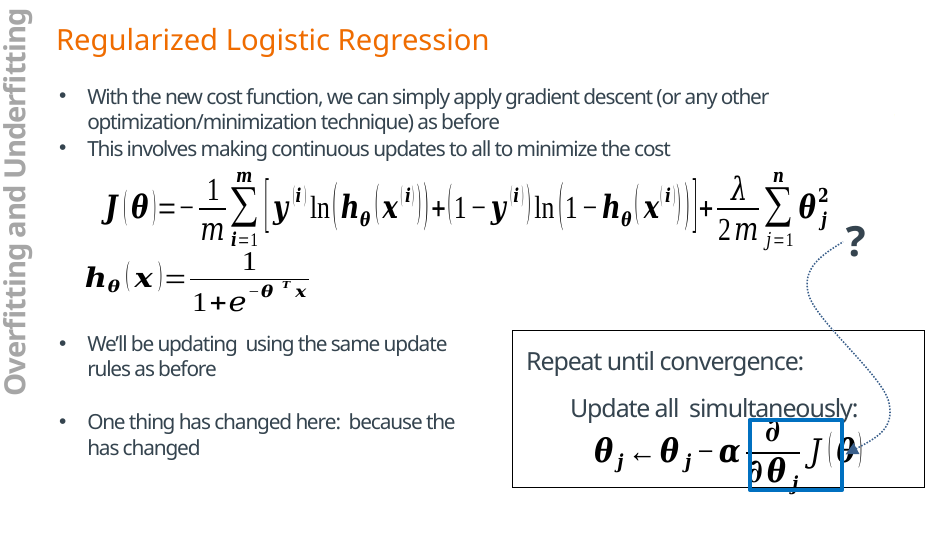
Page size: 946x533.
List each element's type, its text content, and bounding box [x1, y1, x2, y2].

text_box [512, 330, 926, 496]
text_box [805, 241, 845, 328]
text_box ? [831, 206, 881, 272]
text_box Overfitting and Underfitting [0, 8, 32, 485]
text_box Regularized Logistic Regression [53, 18, 823, 57]
text_box [50, 111, 895, 120]
